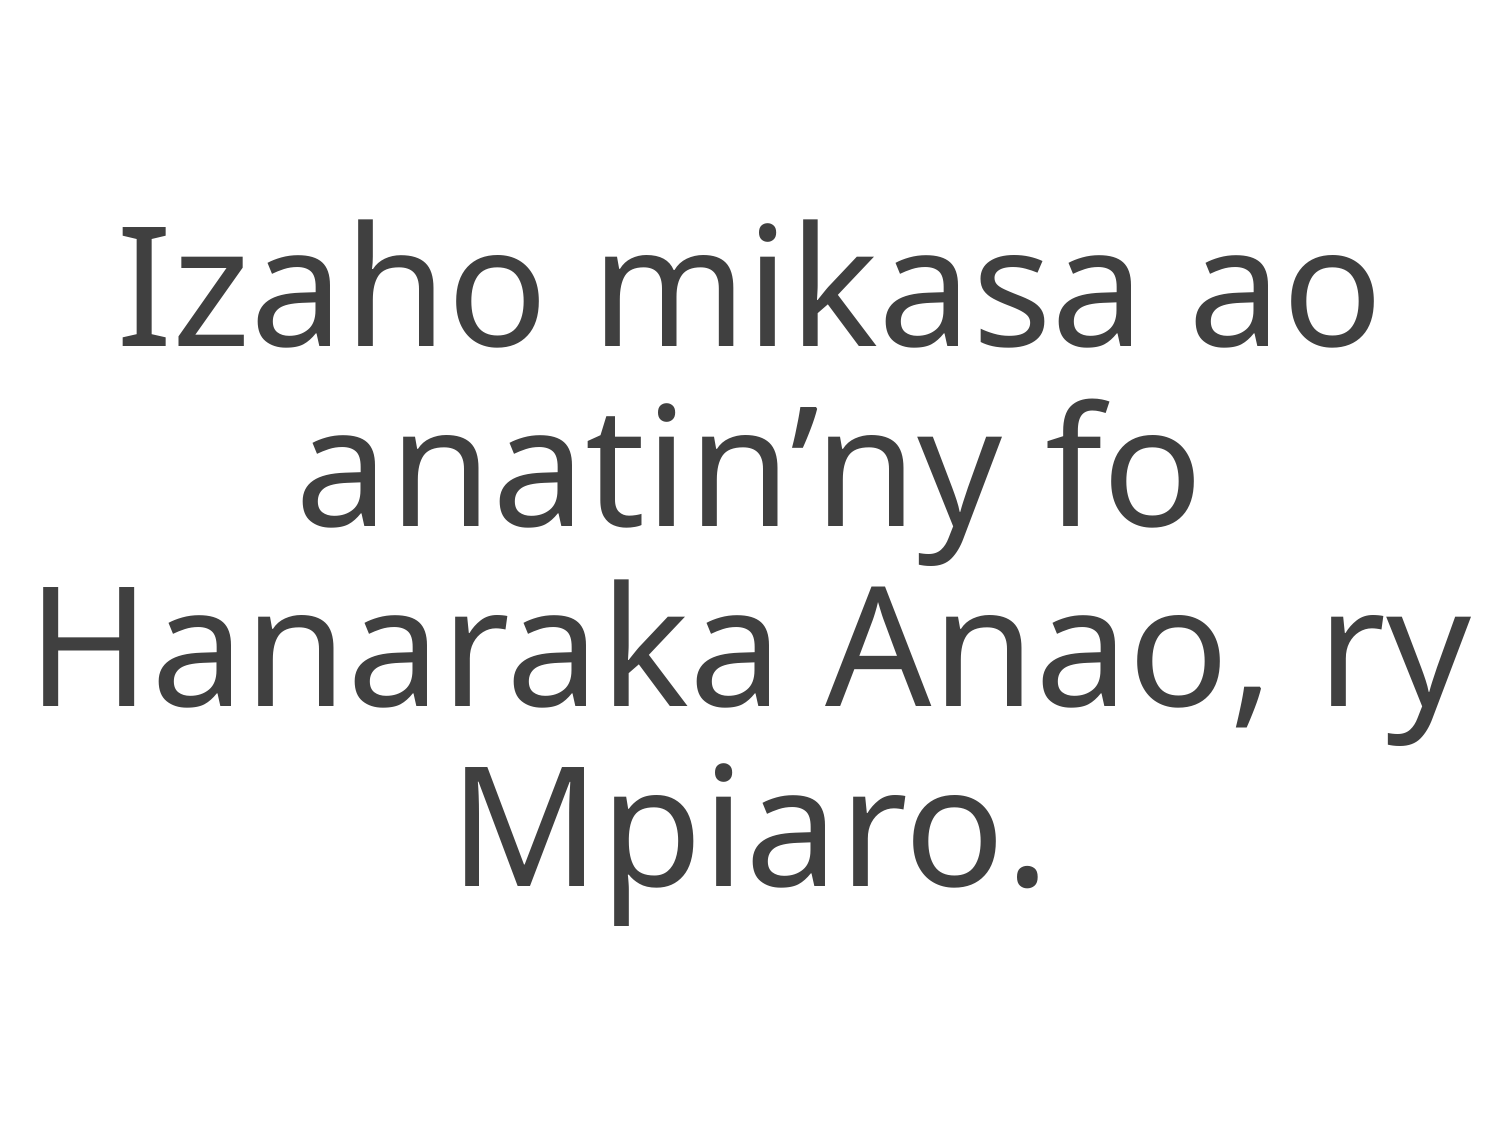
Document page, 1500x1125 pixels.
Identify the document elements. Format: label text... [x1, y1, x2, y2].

title Izaho mikasa ao anatin’ny fo Hanaraka Anao, ry Mpiaro. [0, 453, 1500, 672]
